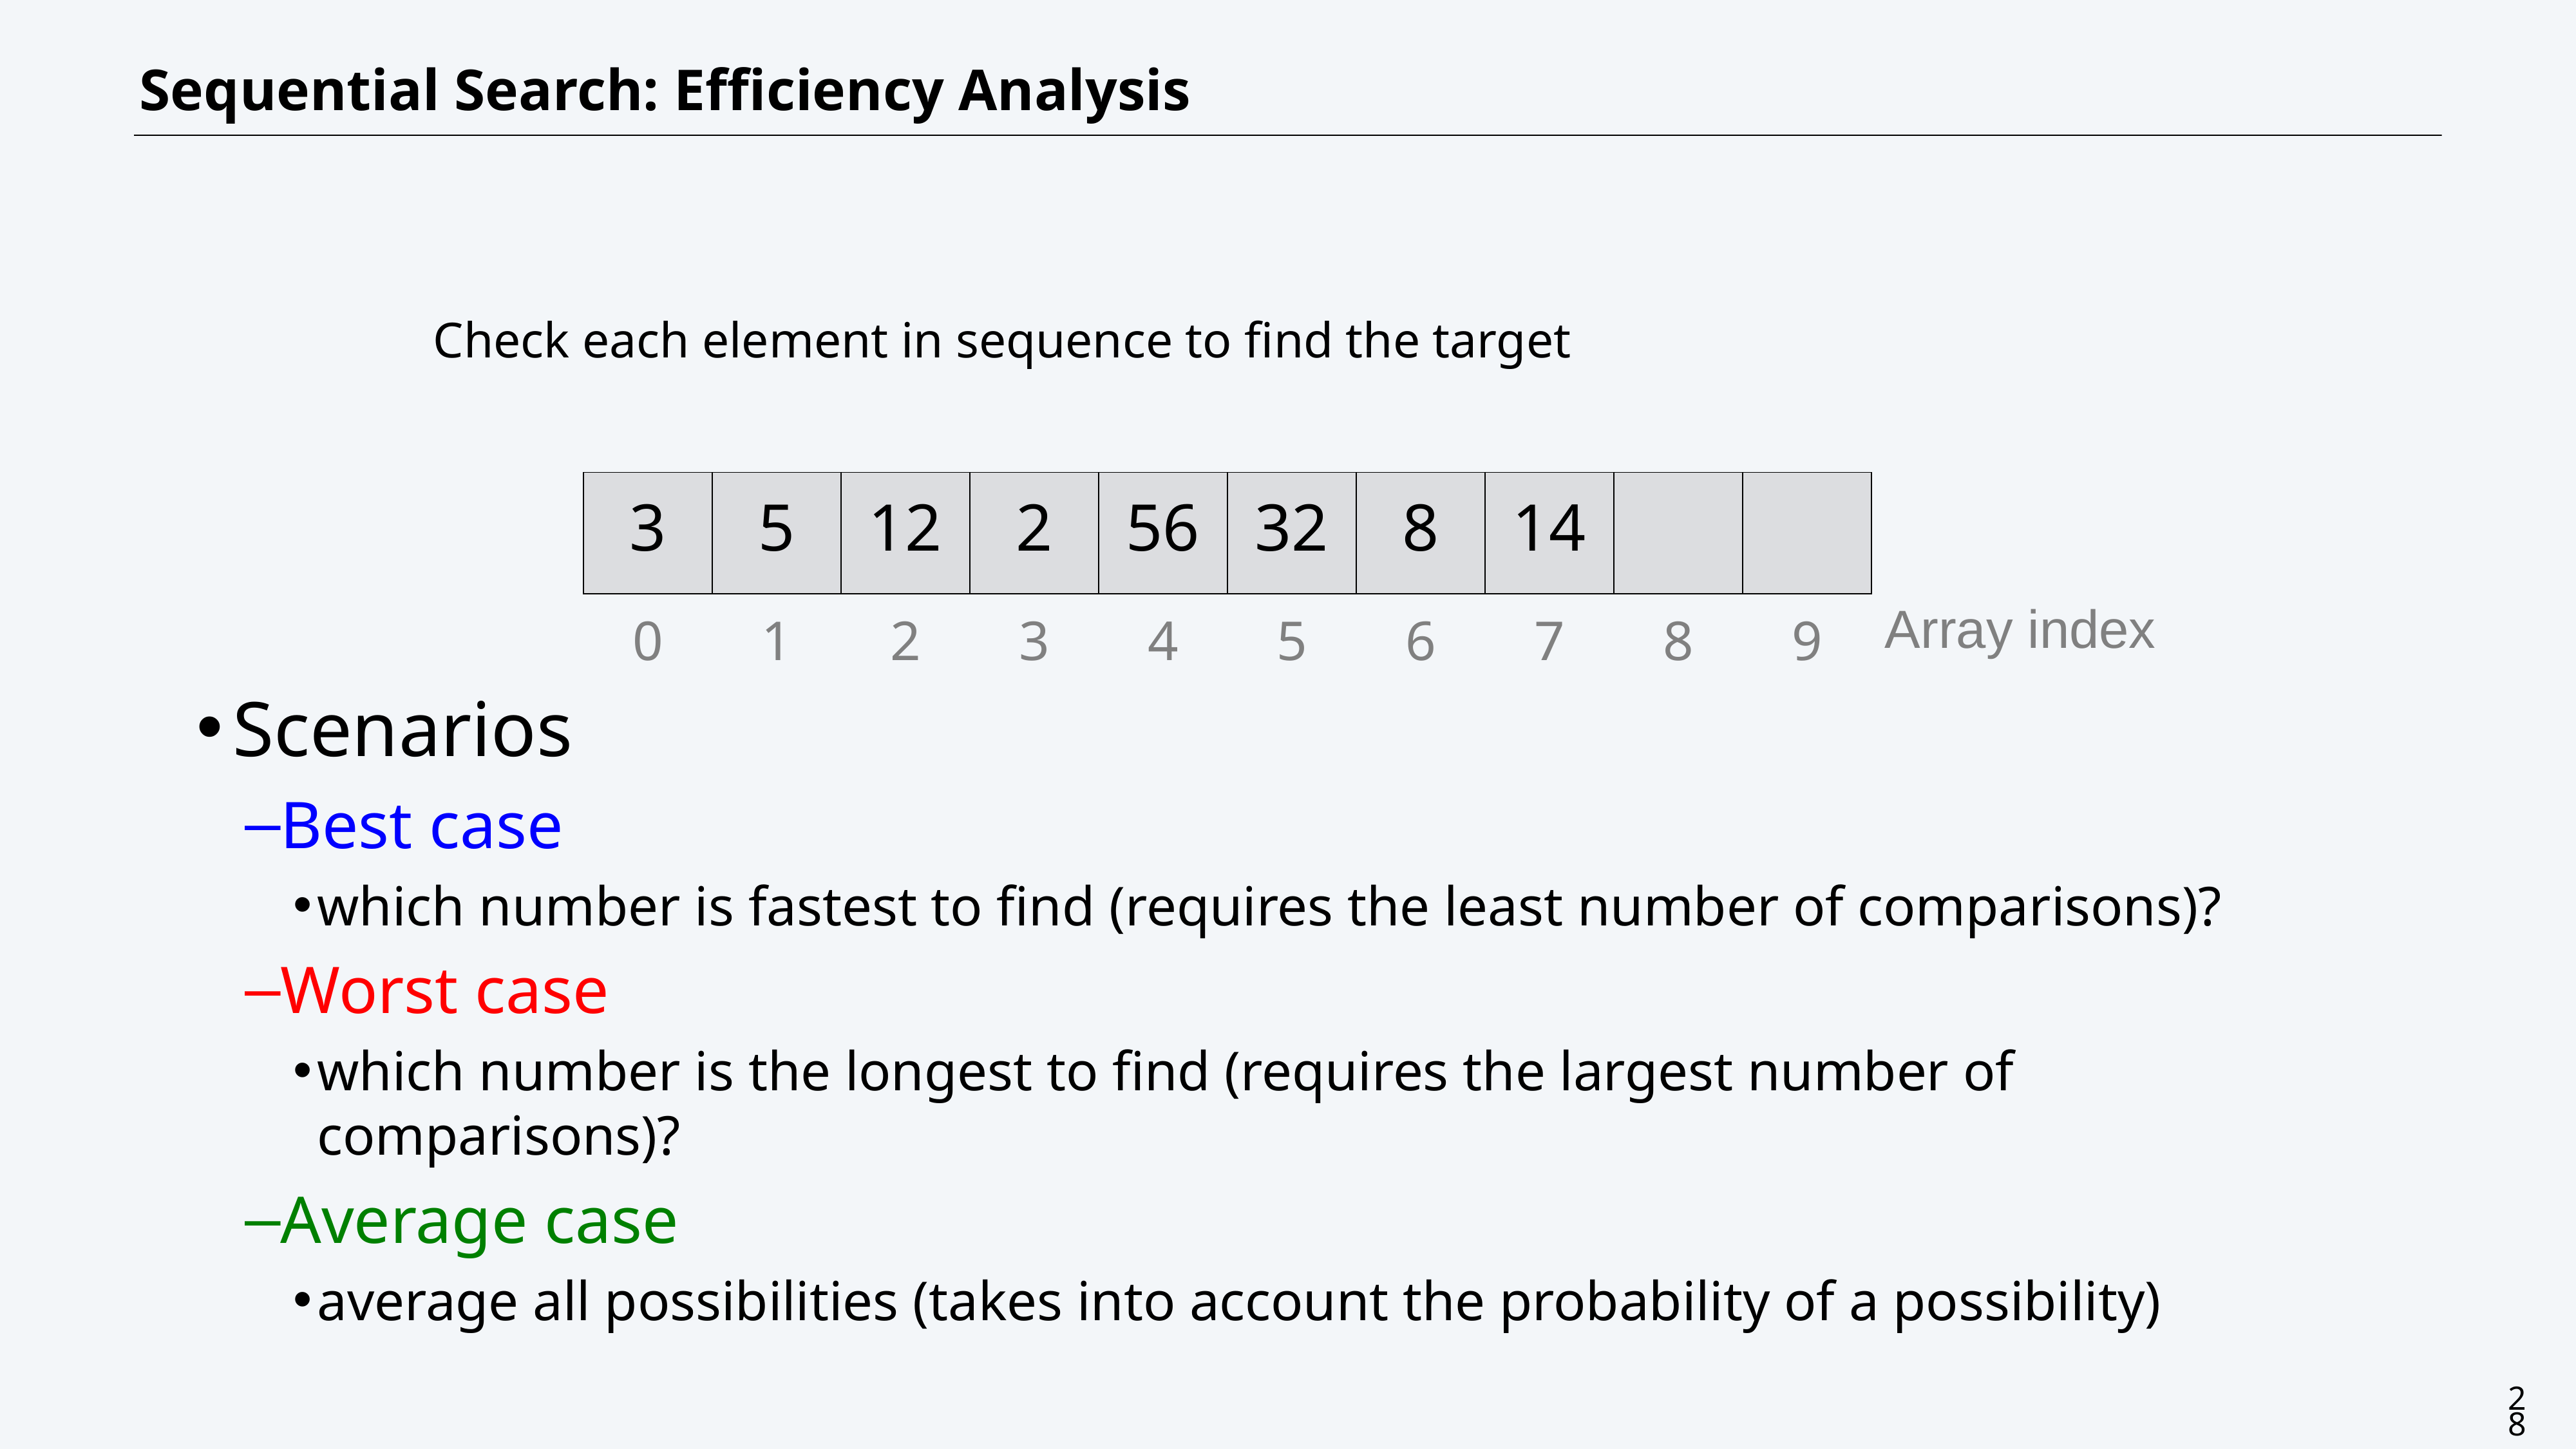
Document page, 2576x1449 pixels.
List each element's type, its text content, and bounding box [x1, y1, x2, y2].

table_cell 6 [1356, 594, 1485, 671]
table_cell 8 [1614, 594, 1743, 671]
table_header 8 [1357, 473, 1484, 593]
table_header 12 [842, 473, 969, 593]
table_header [1743, 473, 1871, 593]
table_header 2 [971, 473, 1098, 593]
table_header 5 [713, 473, 840, 593]
table_header 14 [1486, 473, 1613, 593]
table_cell 4 [1099, 594, 1227, 671]
table_header 56 [1099, 473, 1227, 593]
table_cell 7 [1485, 594, 1614, 671]
table_cell 0 [583, 594, 712, 671]
table_cell 9 [1743, 594, 1871, 671]
table_cell 2 [841, 594, 970, 671]
text_box Array index [1875, 589, 2183, 663]
table_cell 5 [1227, 594, 1356, 671]
table_cell 1 [712, 594, 841, 671]
slide_number 28 [2504, 1379, 2546, 1427]
table_header [1615, 473, 1742, 593]
table_header 32 [1228, 473, 1356, 593]
text_box Scenarios Best case which number is fastest to find (requires the least number of comparisons)? Worst case which number is the longest to find (requires the largest number of comparisons)? Average case average all possibilities (takes into account the probability of a possibility) [177, 671, 2295, 1361]
title Sequential Search: Efficiency Analysis [133, 39, 2320, 136]
table_header 3 [584, 473, 712, 593]
list Check each element in sequence to find the target [418, 303, 2158, 511]
table_cell 3 [970, 594, 1099, 671]
